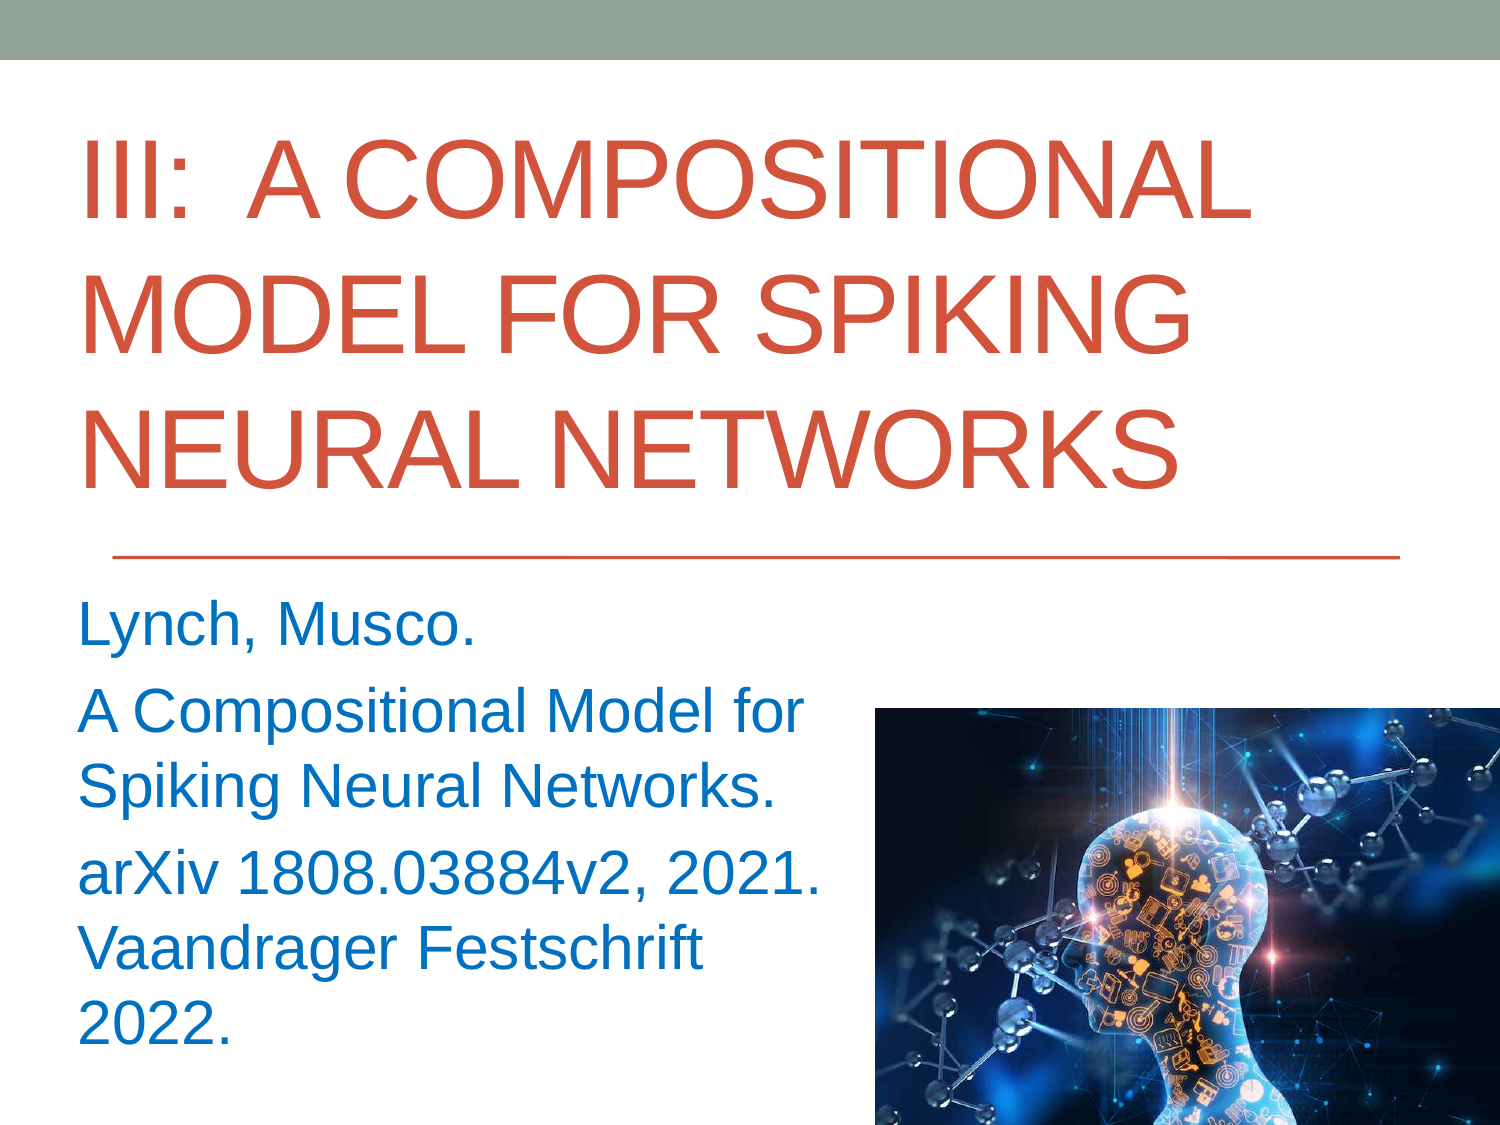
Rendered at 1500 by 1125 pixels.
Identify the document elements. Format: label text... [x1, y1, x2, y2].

subtitle Lynch, Musco. A Compositional Model for Spiking Neural Networks. arXiv 1808.03884v2, 2021. Vaandrager Festschrift 2022. [62, 575, 875, 1074]
picture [874, 707, 1500, 1125]
title Iii: A compositional Model FOR Spiking Neural Networks [62, 157, 1450, 519]
